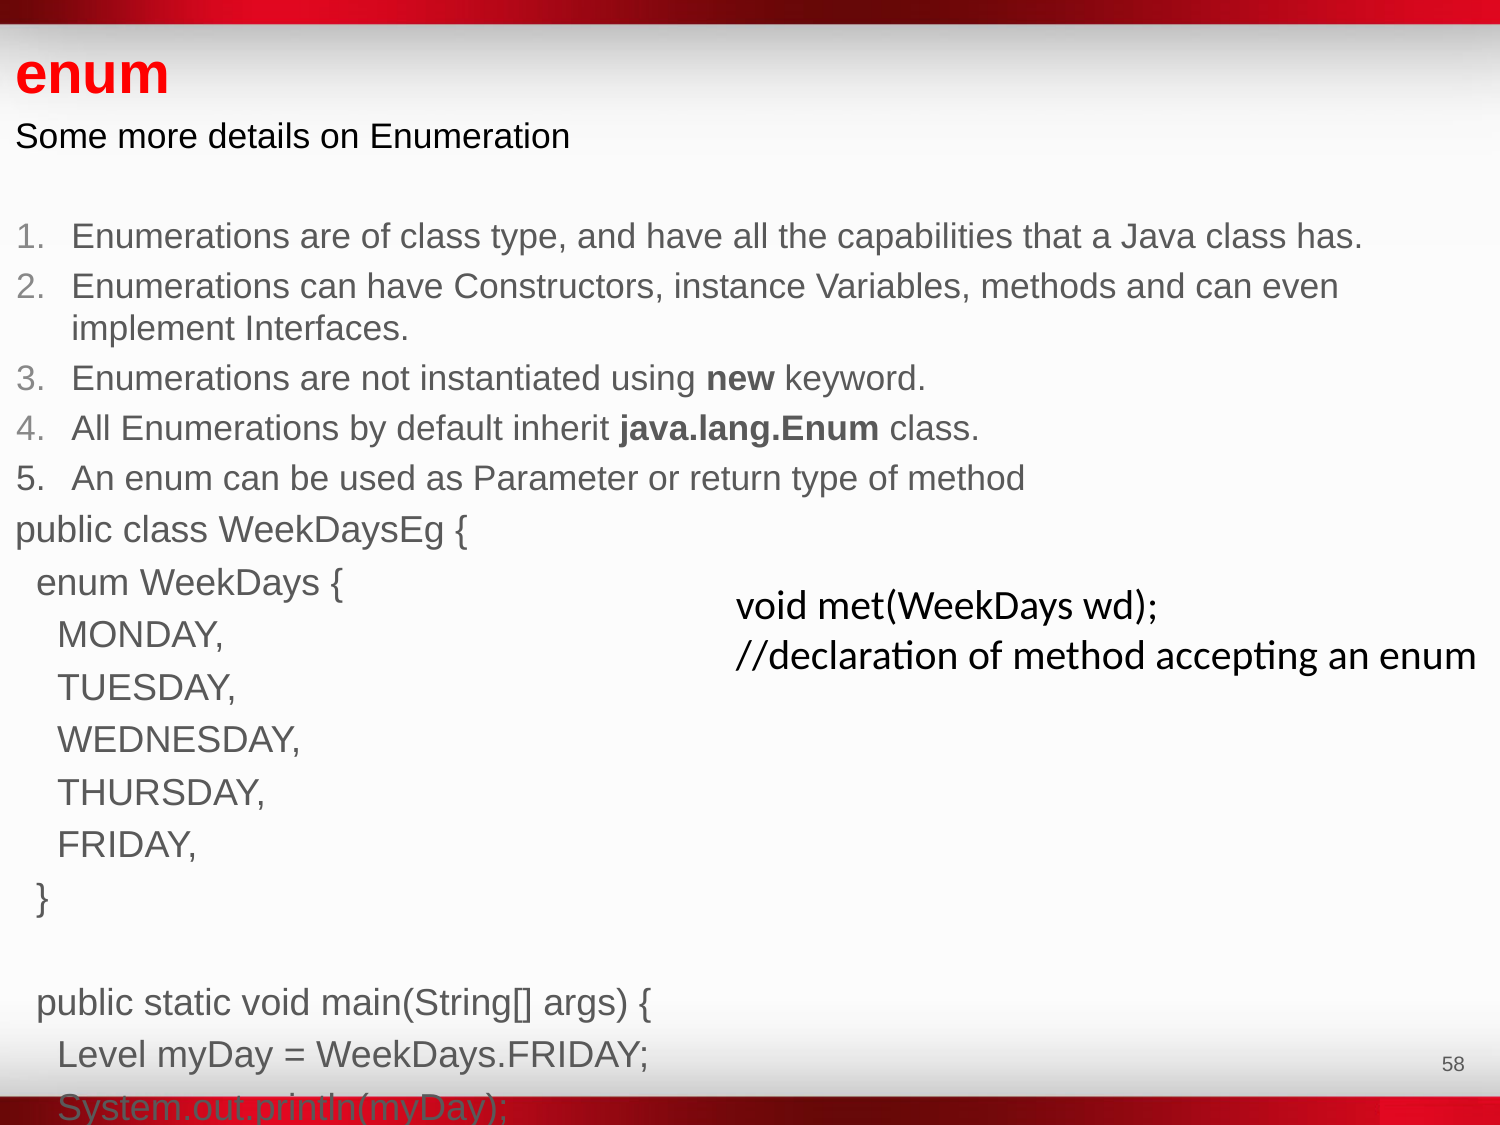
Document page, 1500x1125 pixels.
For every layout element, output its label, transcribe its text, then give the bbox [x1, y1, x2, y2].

slide_number ‹#› [1389, 1019, 1480, 1106]
subtitle enum Some more details on Enumeration Enumerations are of class type, and have all the capabilities that a Java class has. Enumerations can have Constructors, instance Variables, methods and can even implement Interfaces. Enumerations are not instantiated using new keyword. All Enumerations by default inherit java.lang.Enum class. An enum can be used as Parameter or return type of method public class WeekDaysEg { enum WeekDays { MONDAY, TUESDAY, WEDNESDAY, THURSDAY, FRIDAY, } public static void main(String[] args) { Level myDay = WeekDays.FRIDAY; System.out.println(myDay); } } [0, 27, 1500, 1091]
picture [0, 0, 1500, 27]
text_box void met(WeekDays wd); //declaration of method accepting an enum [720, 562, 1500, 721]
picture [0, 1091, 1500, 1125]
